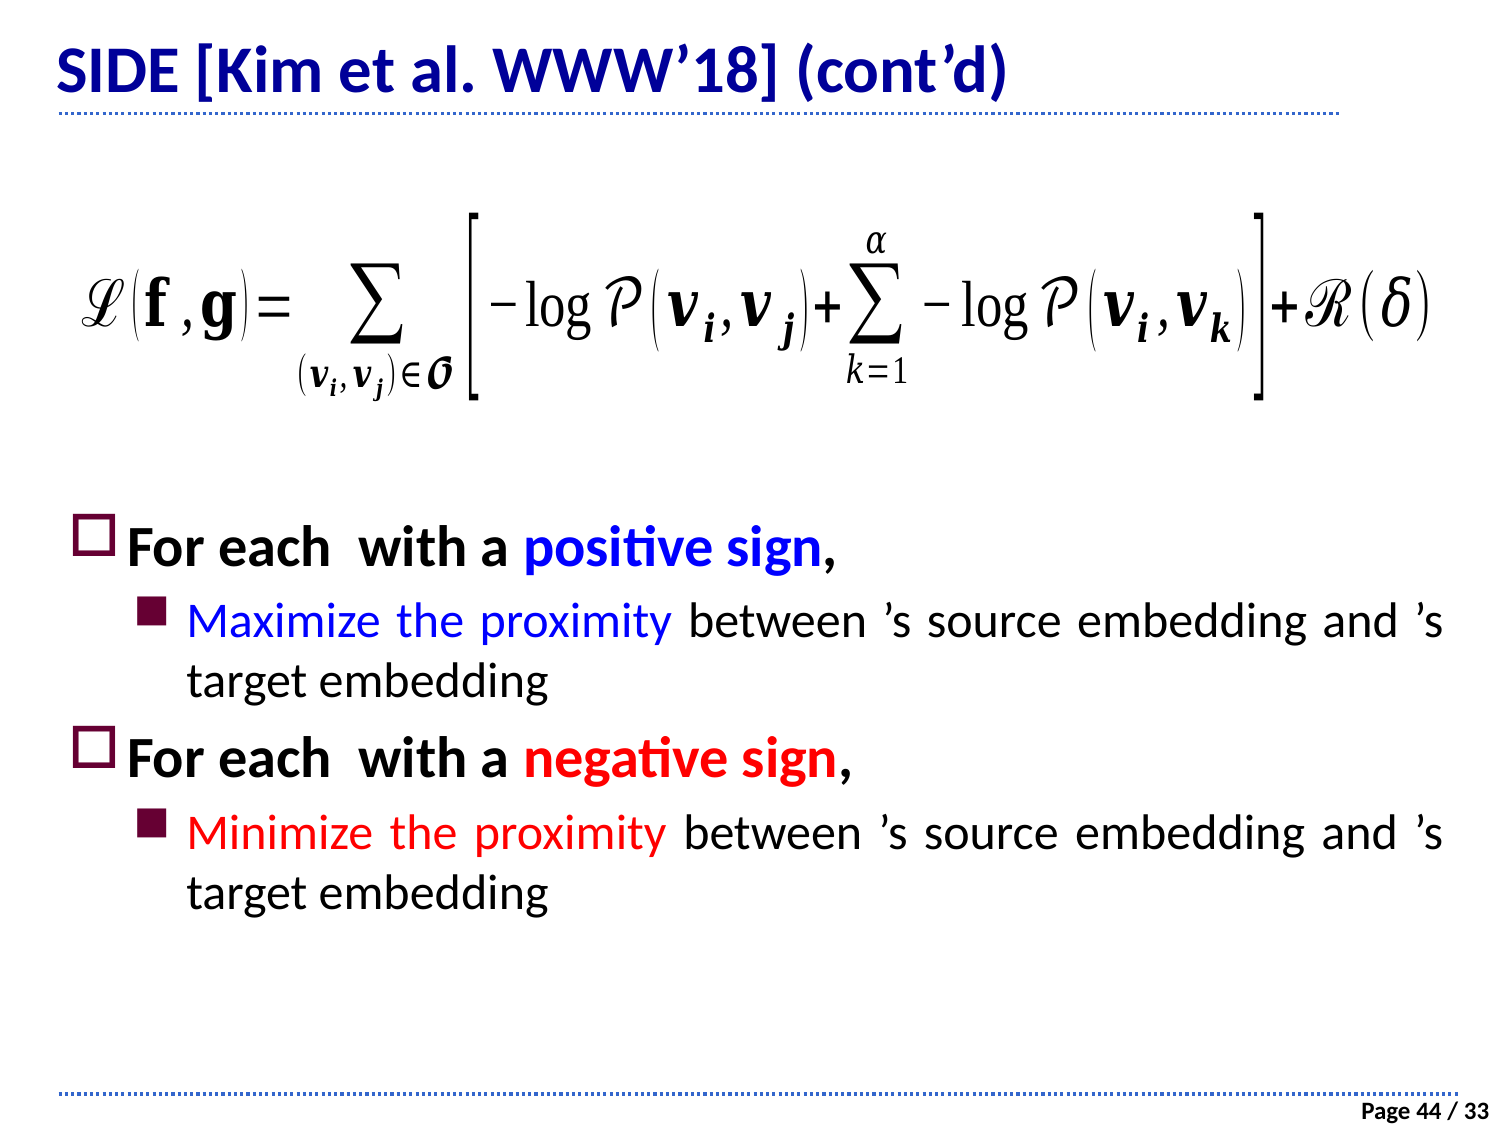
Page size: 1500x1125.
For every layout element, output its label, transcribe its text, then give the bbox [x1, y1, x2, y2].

title SIDE [Kim et al. WWW’18] (cont’d) [41, 0, 1282, 114]
